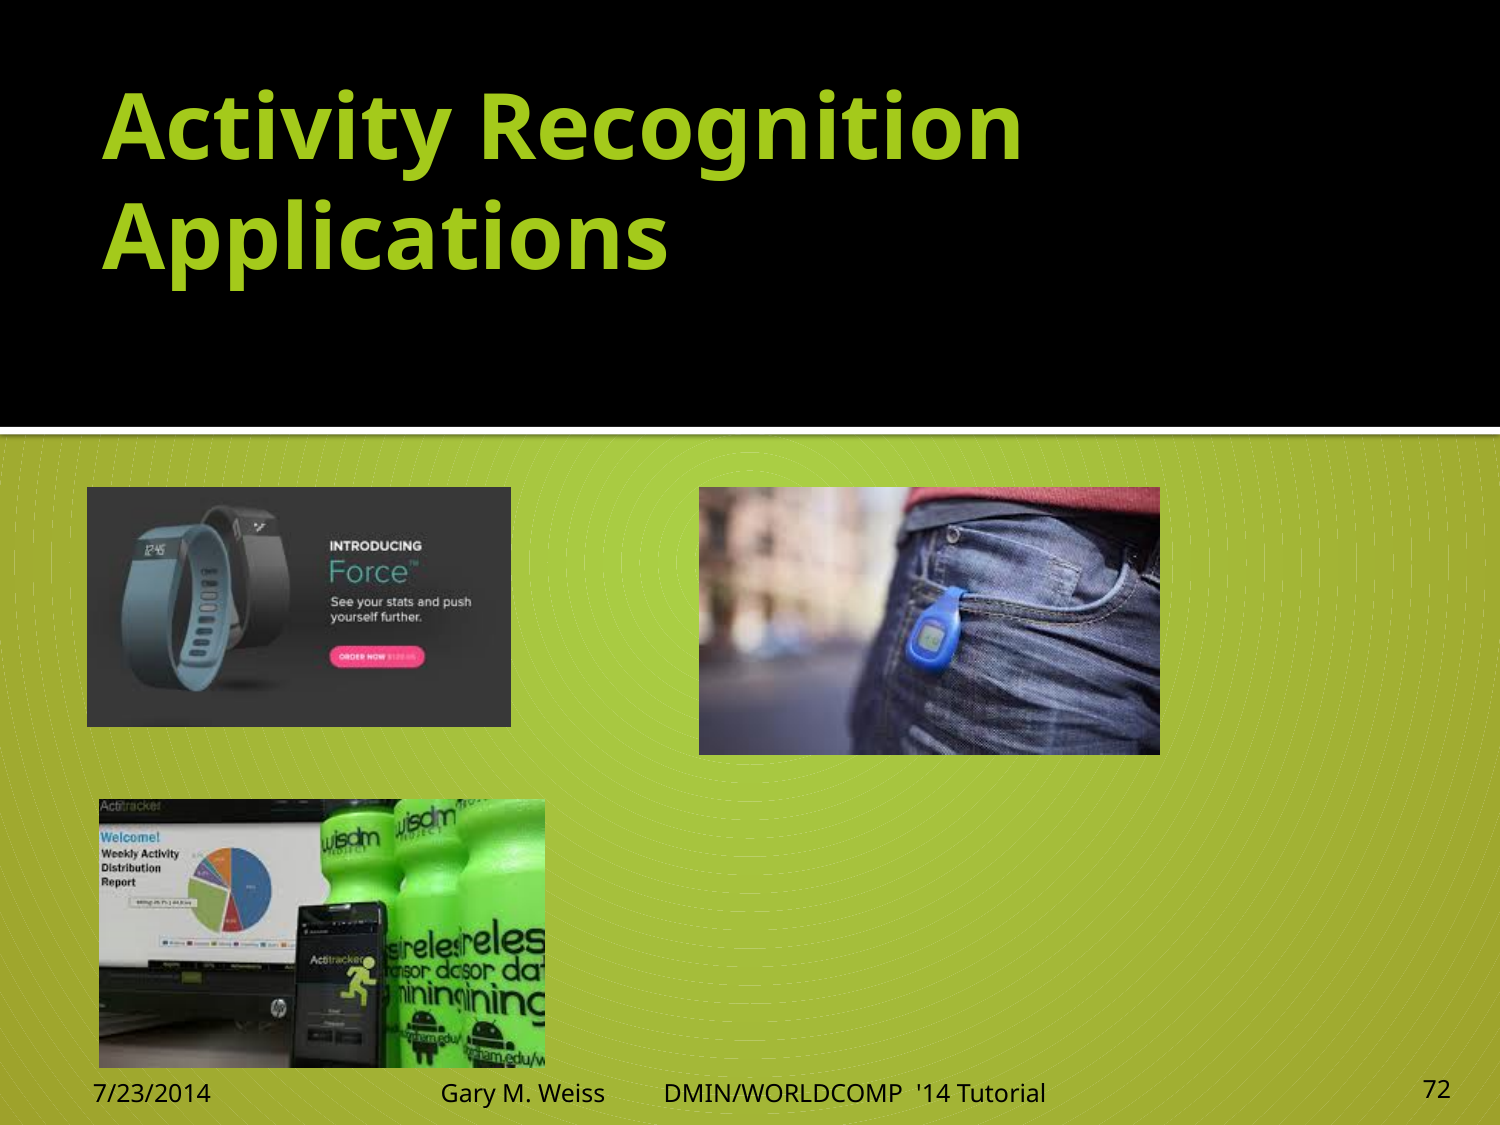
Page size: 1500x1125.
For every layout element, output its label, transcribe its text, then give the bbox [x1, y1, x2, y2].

title Activity Recognition Applications [87, 19, 1438, 288]
picture [87, 487, 511, 727]
slide_number ‹#› [1345, 1062, 1467, 1108]
footer Gary M. Weiss DMIN/WORLDCOMP '14 Tutorial [433, 1062, 1337, 1108]
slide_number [75, 1062, 425, 1108]
picture [99, 799, 546, 1068]
picture [699, 487, 1160, 755]
